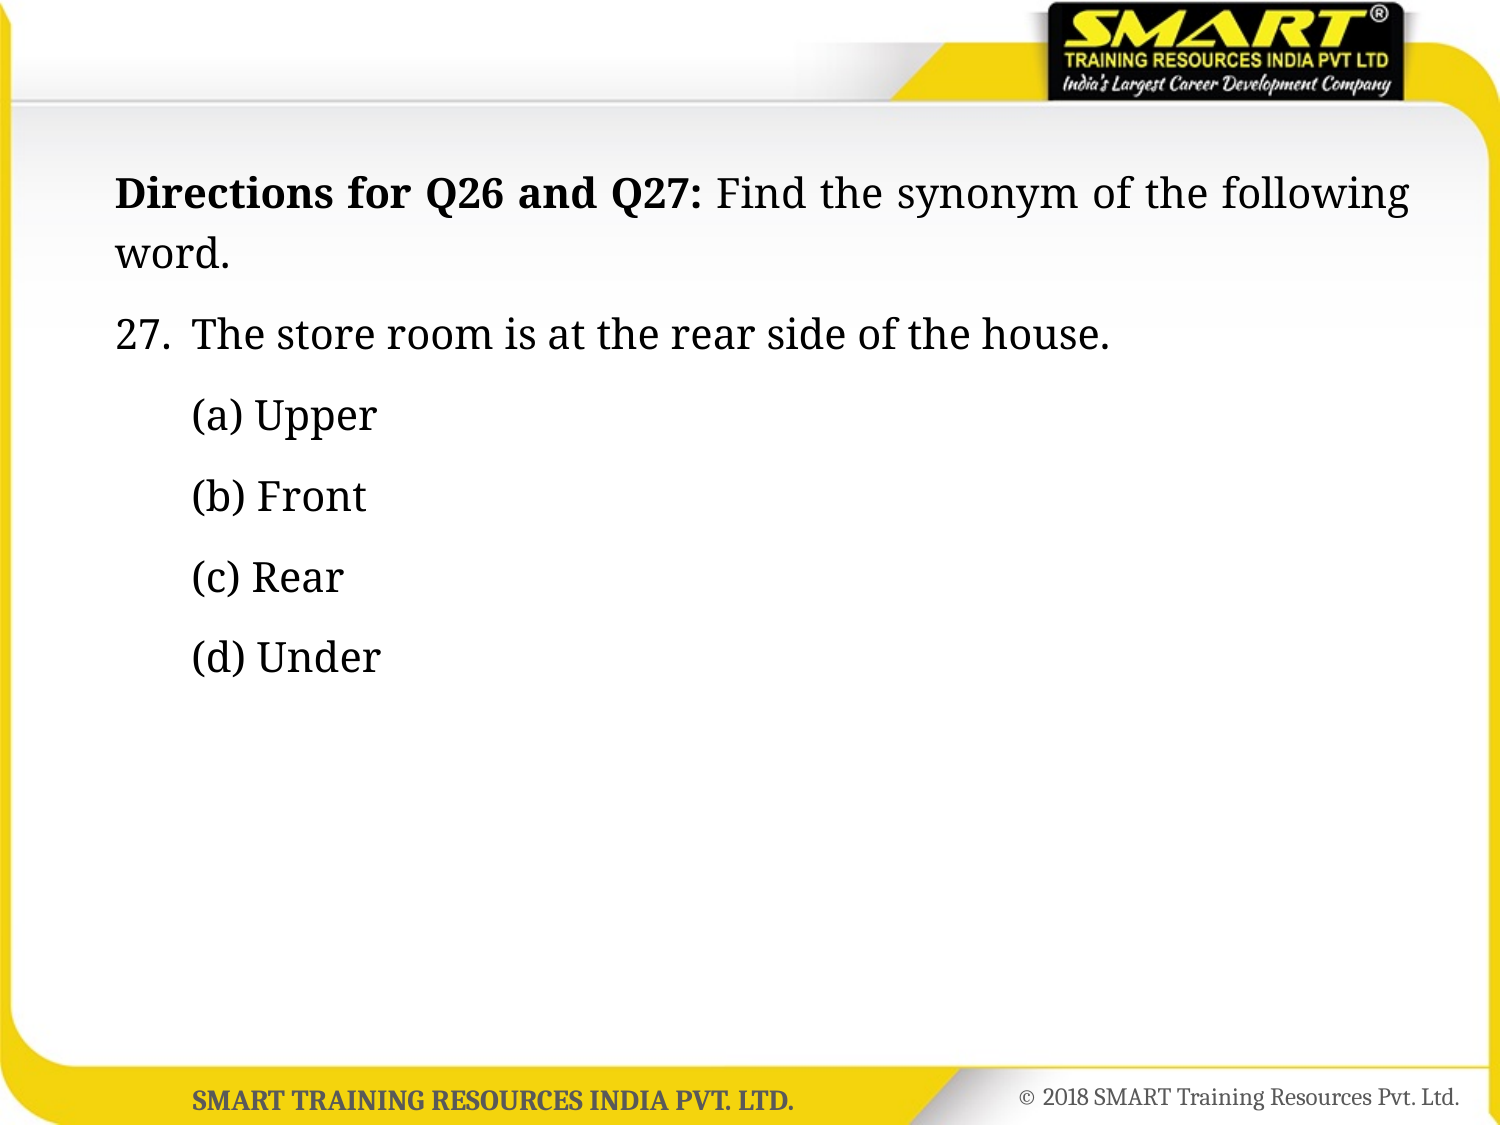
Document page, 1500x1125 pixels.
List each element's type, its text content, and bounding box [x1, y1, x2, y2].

text_box Directions for Q26 and Q27: Find the synonym of the following word. 27. The store room is at the rear side of the house. (a) Upper (b) Front (c) Rear (d) Under [99, 149, 1425, 689]
picture [0, 0, 1500, 1125]
